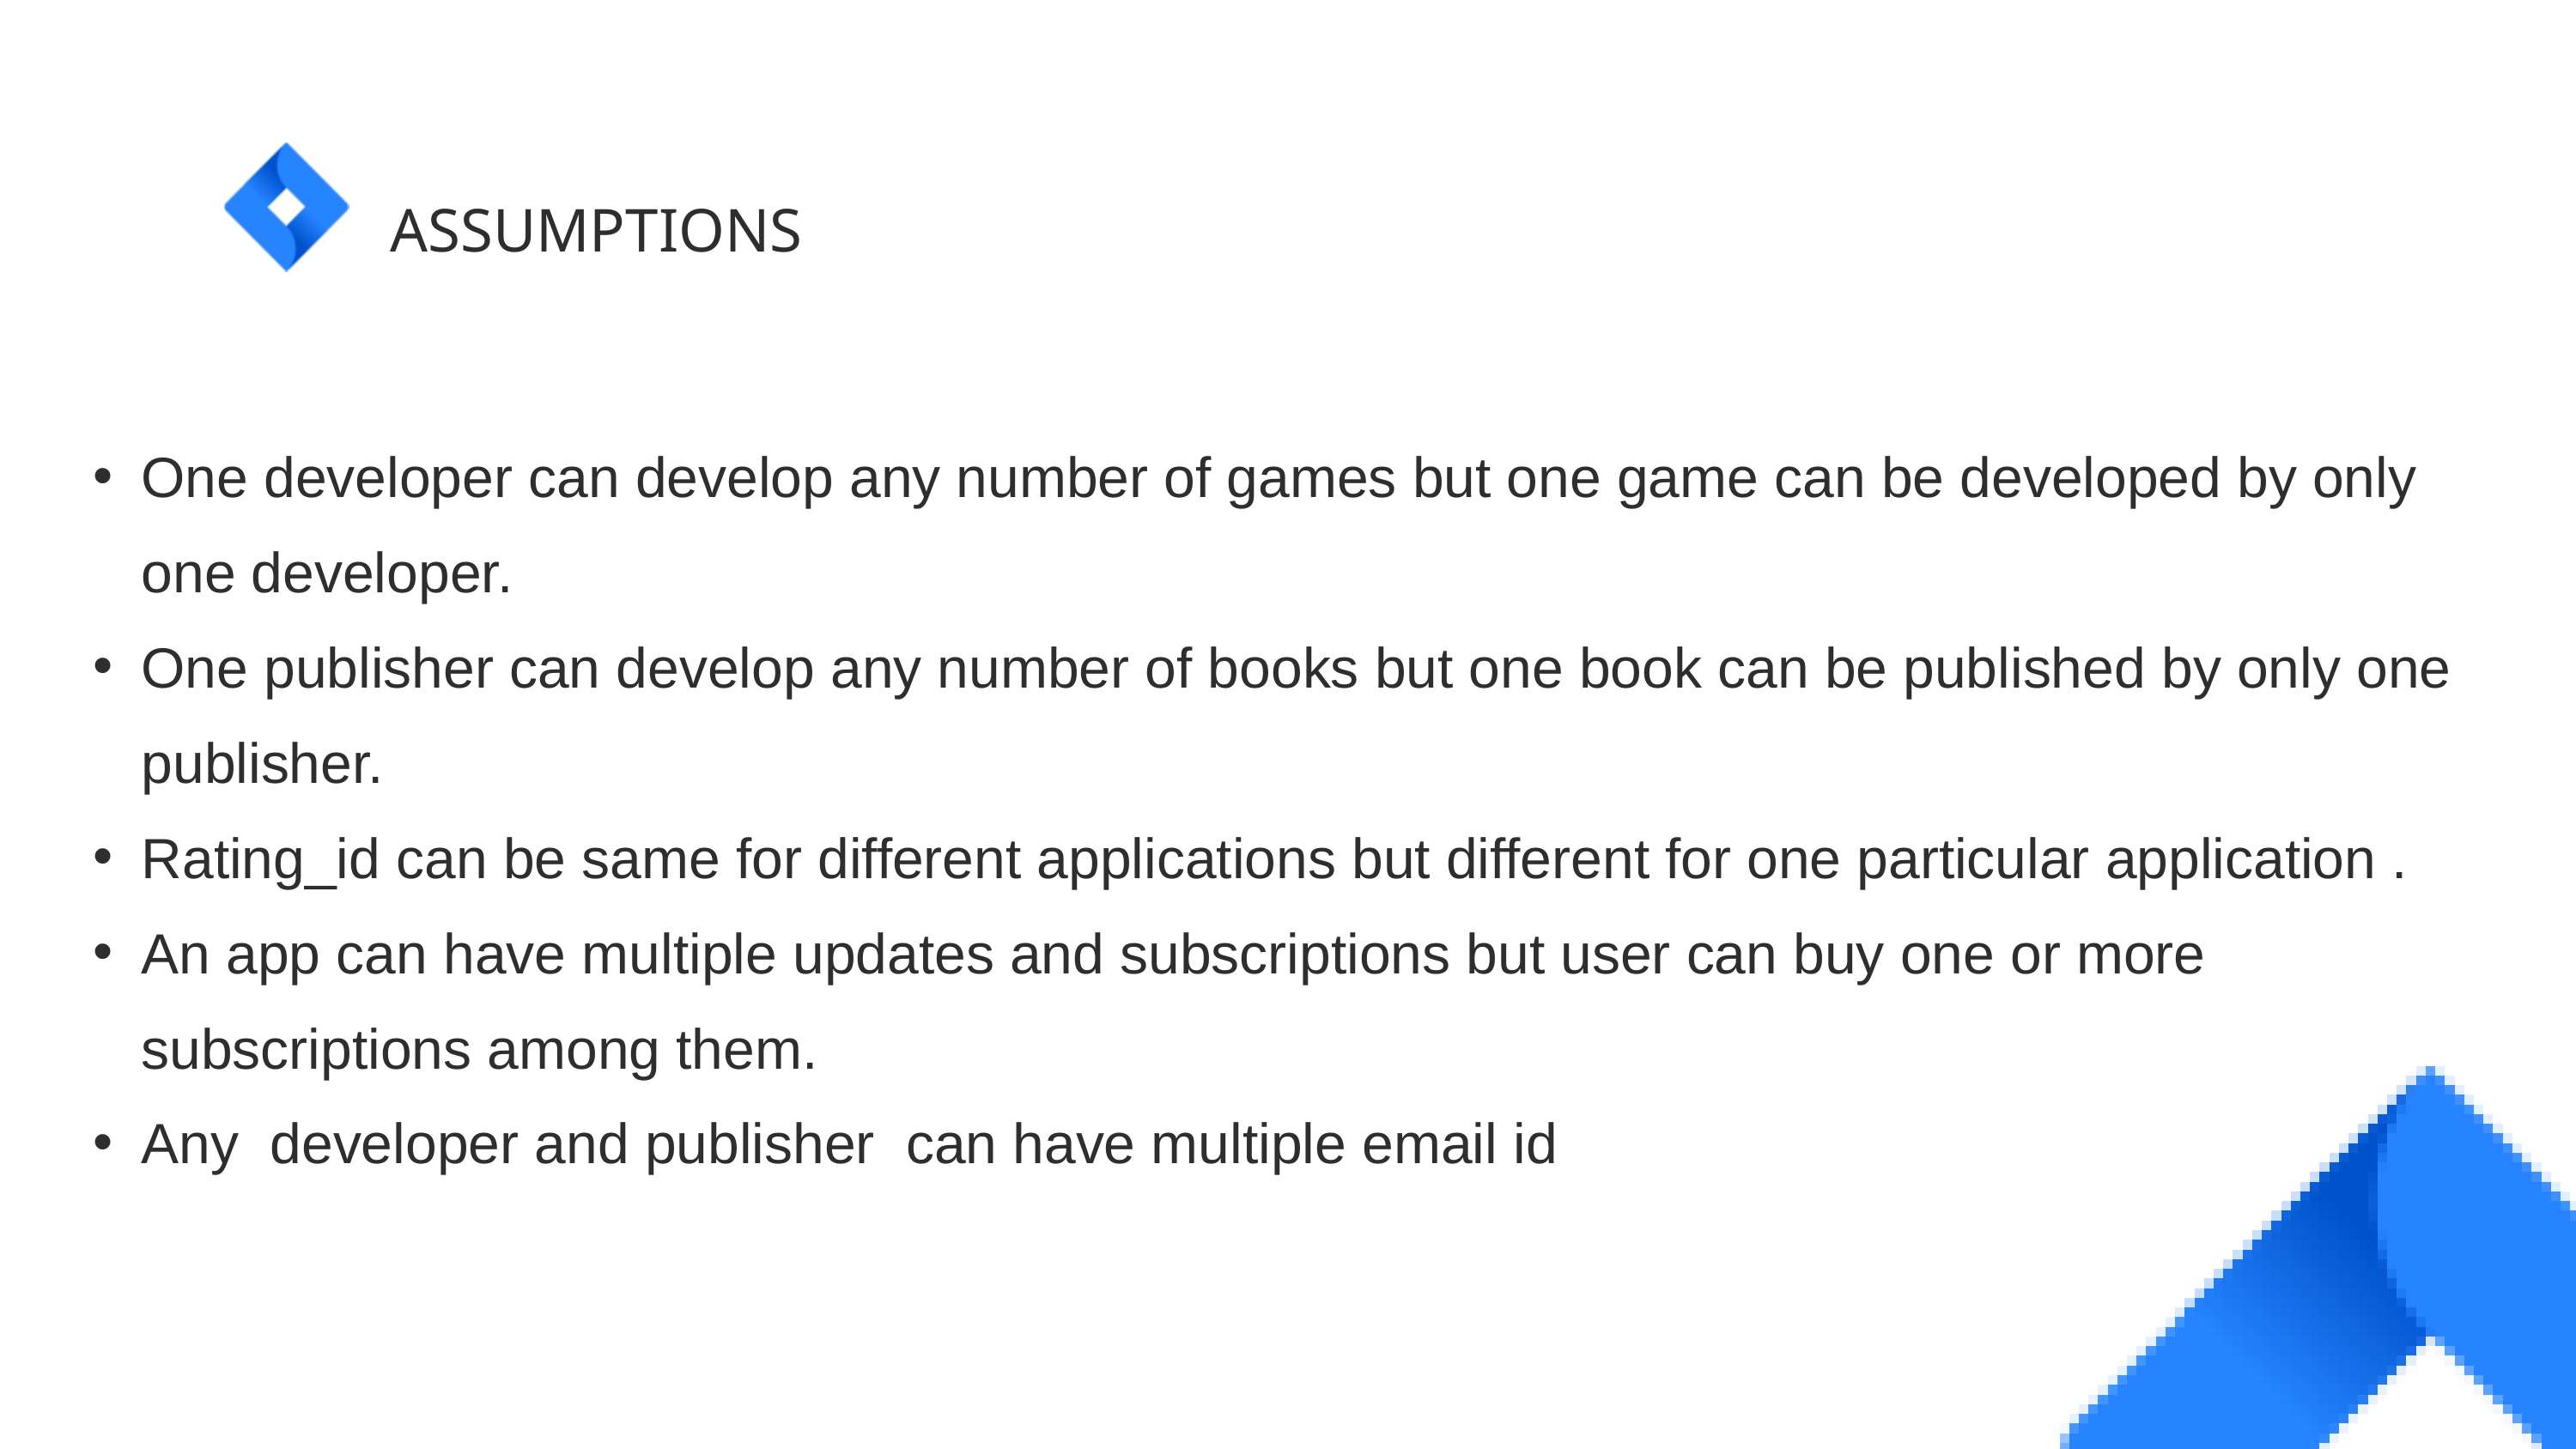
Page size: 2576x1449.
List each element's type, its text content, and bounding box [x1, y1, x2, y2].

text_box One developer can develop any number of games but one game can be developed by only one developer. One publisher can develop any number of books but one book can be published by only one publisher. Rating_id can be same for different applications but different for one particular application . An app can have multiple updates and subscriptions but user can buy one or more subscriptions among them. Any developer and publisher can have multiple email id [45, 414, 2520, 1175]
picture [2060, 1066, 2576, 1449]
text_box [223, 142, 1334, 272]
